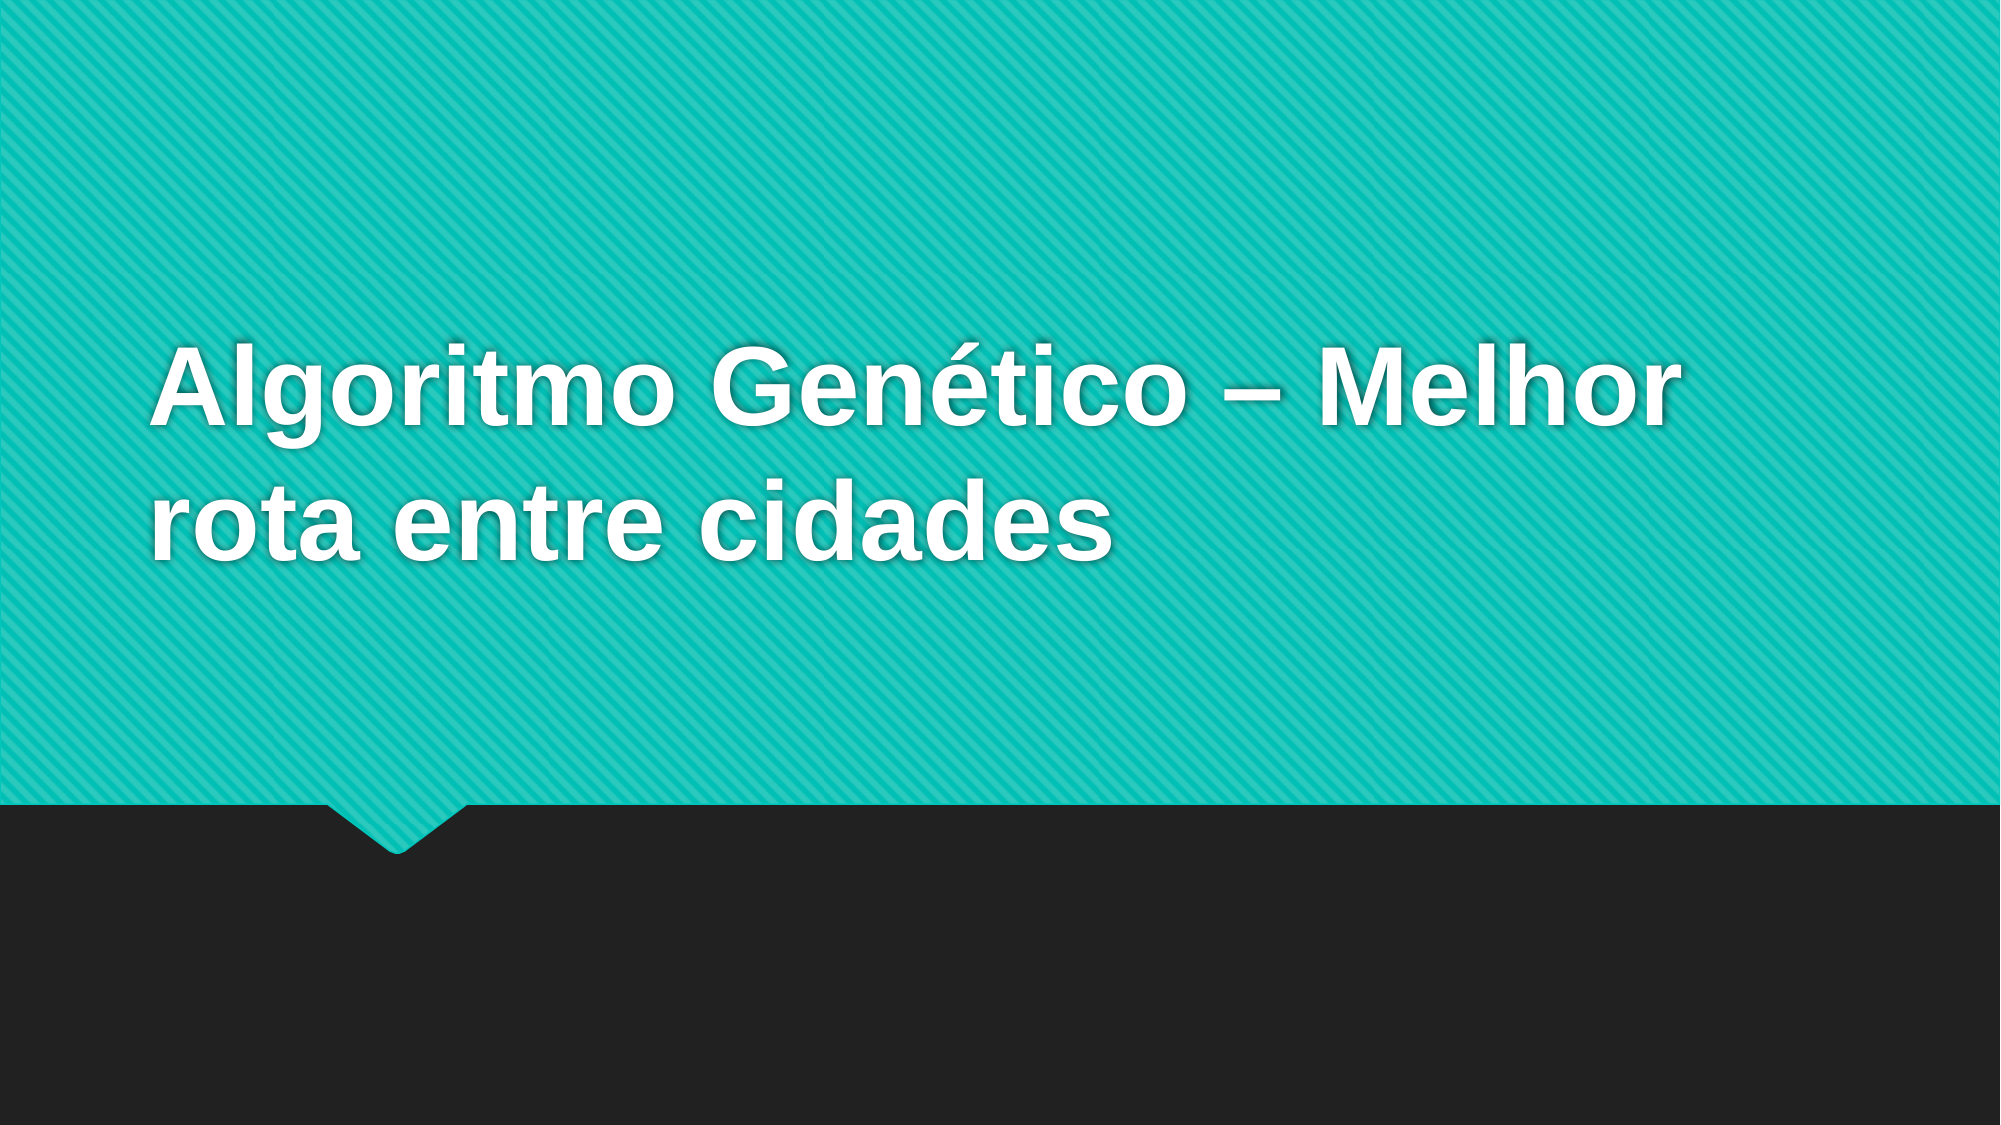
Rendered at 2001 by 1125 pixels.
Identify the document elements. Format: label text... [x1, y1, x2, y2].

title Algoritmo Genético – Melhor rota entre cidades [132, 237, 1868, 726]
